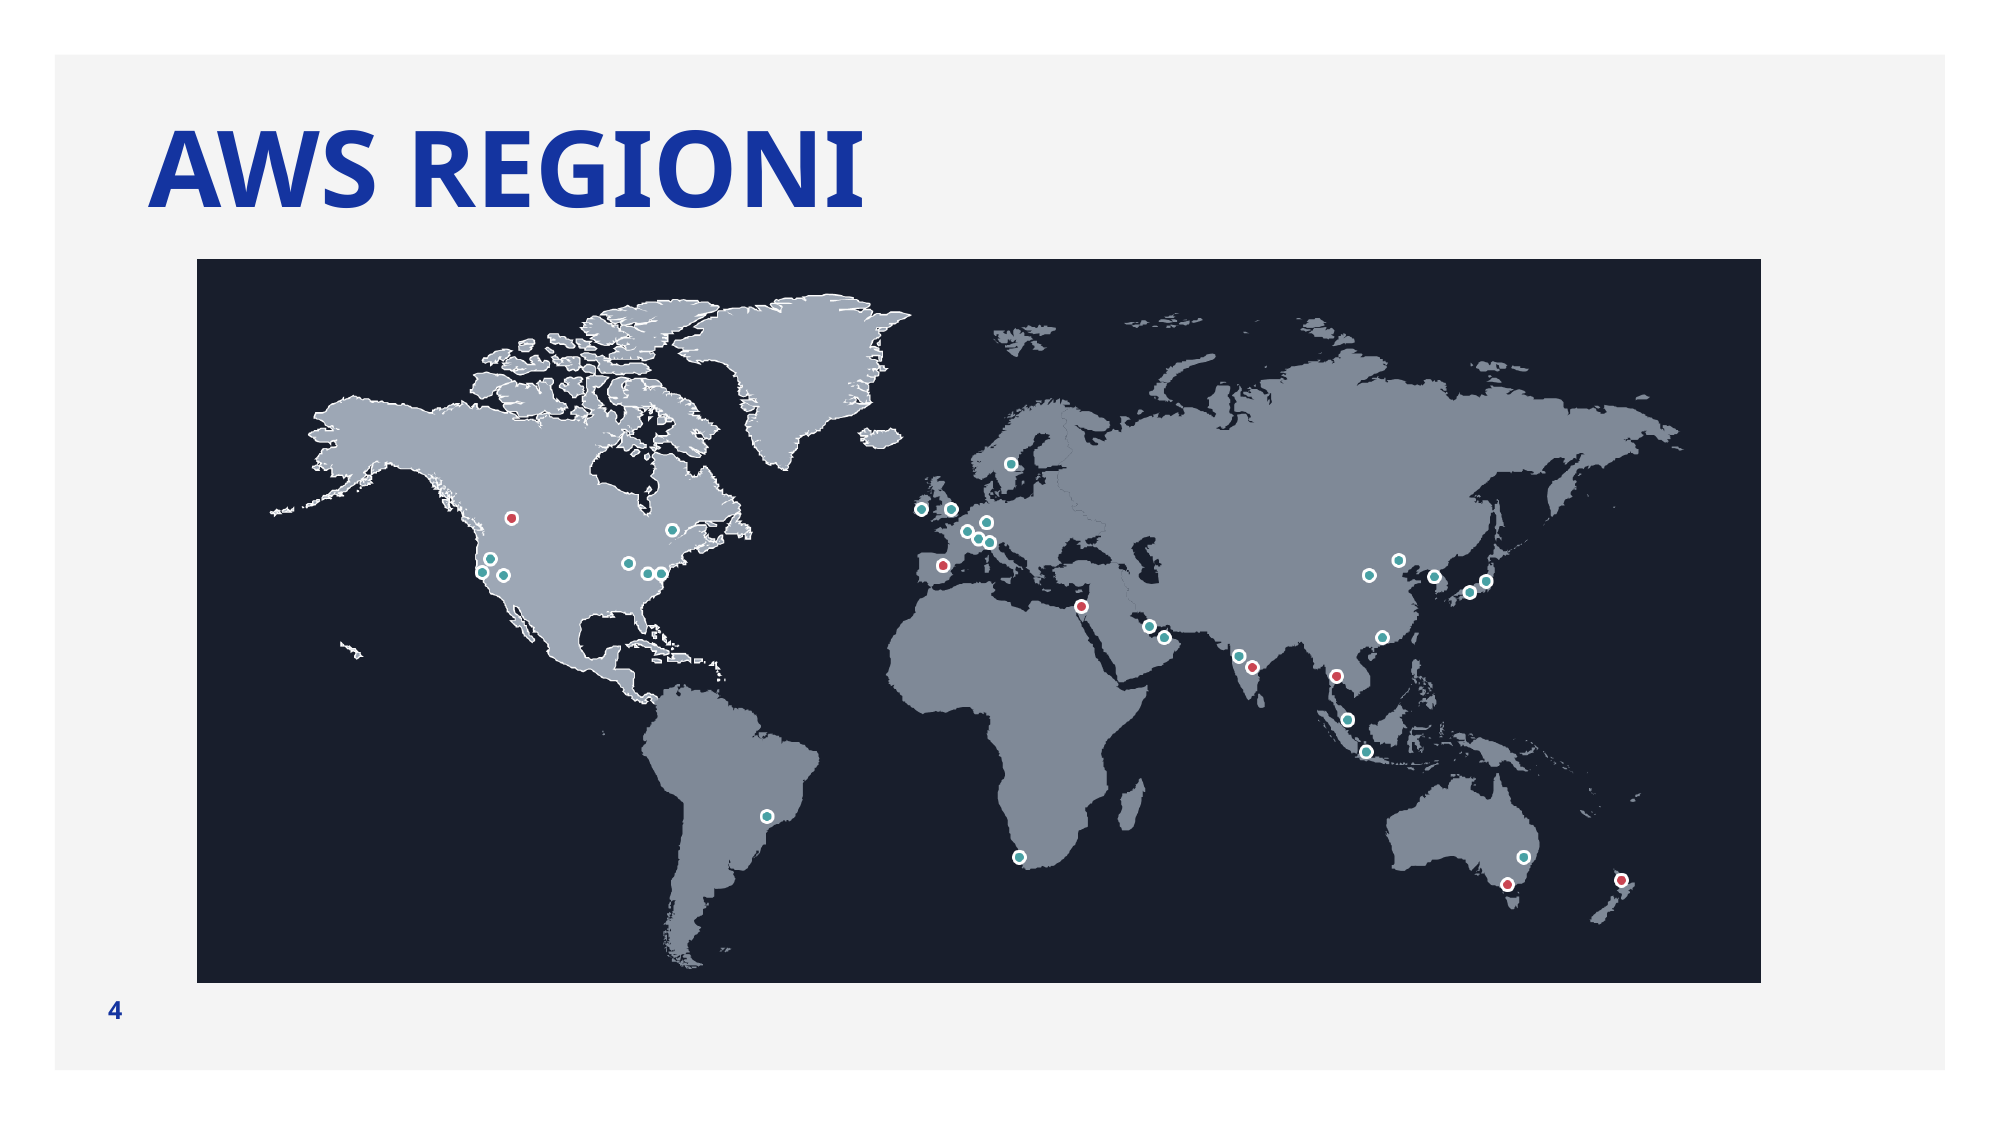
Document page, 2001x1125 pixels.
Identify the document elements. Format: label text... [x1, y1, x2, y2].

slide_number 4 [108, 982, 150, 1040]
picture [196, 259, 1761, 983]
title AWS regioni [148, 123, 1039, 229]
